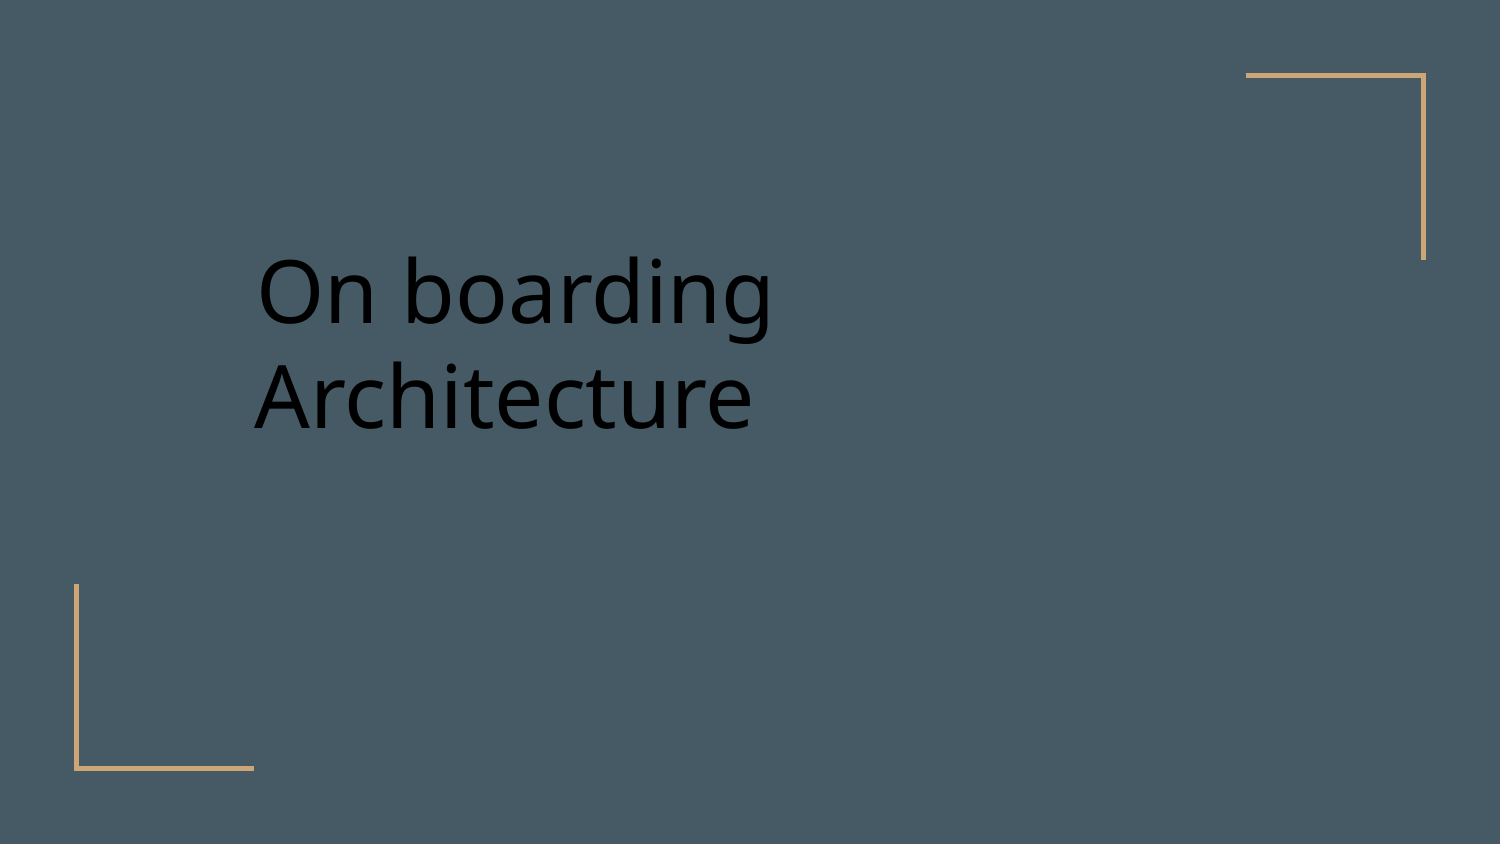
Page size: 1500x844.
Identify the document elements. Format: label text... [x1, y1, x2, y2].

text_box On boarding Architecture [119, 216, 890, 466]
